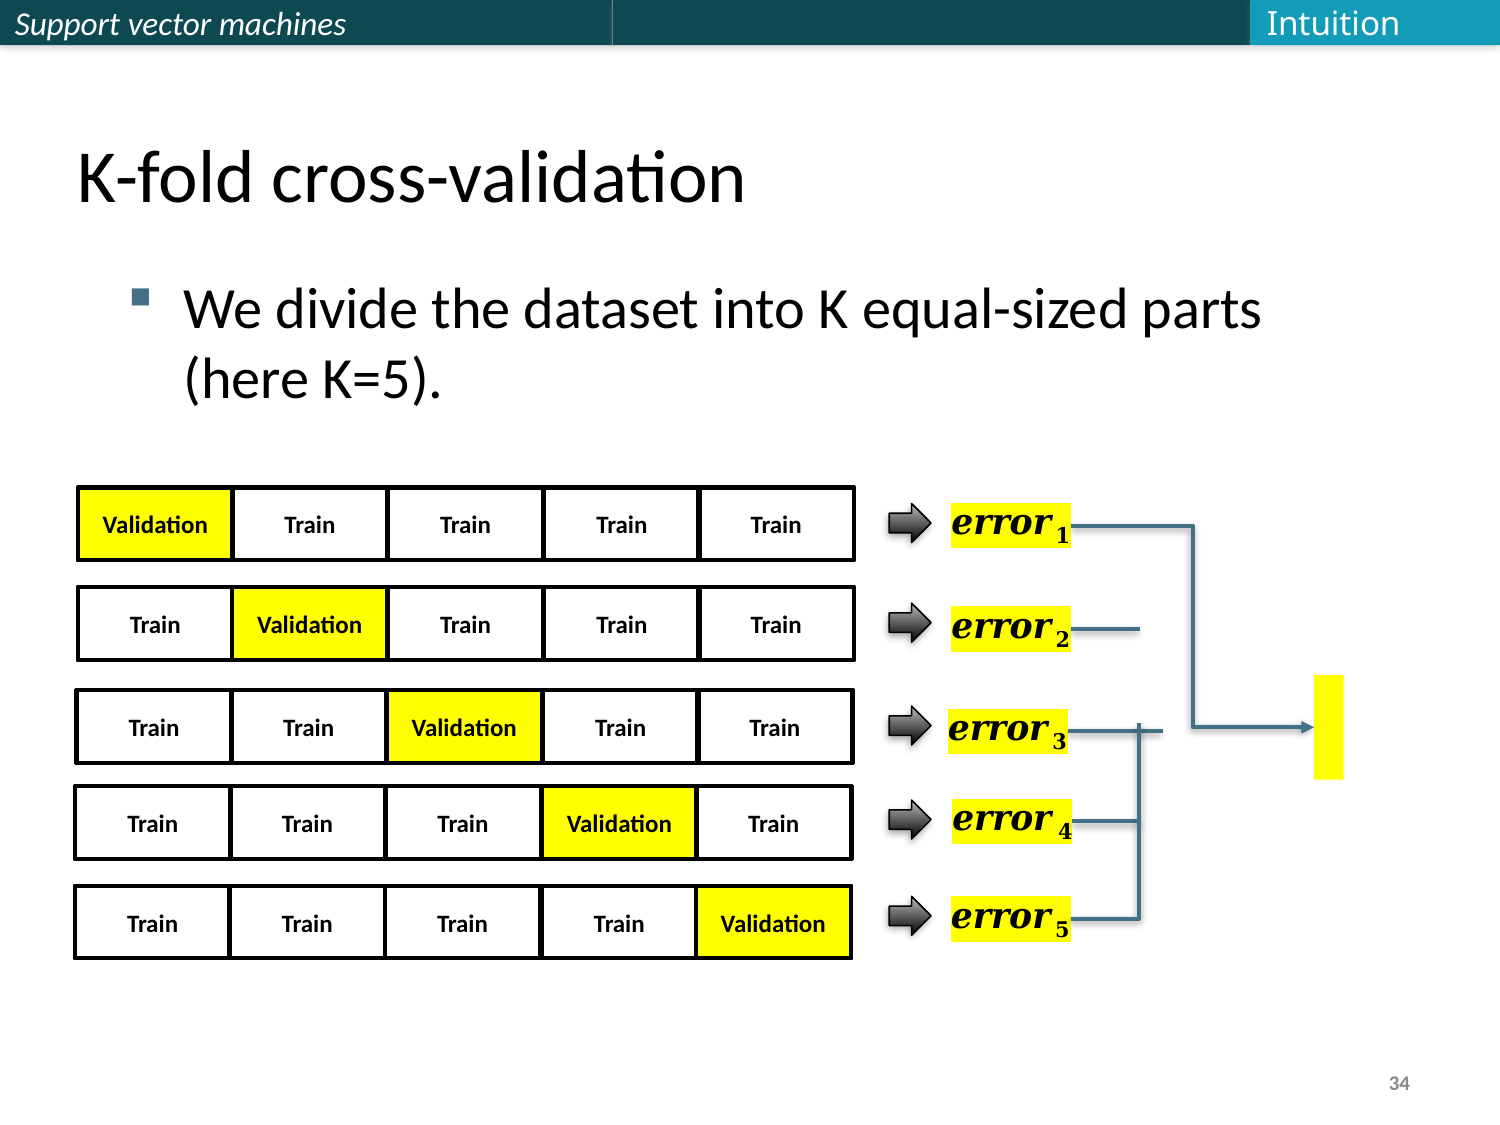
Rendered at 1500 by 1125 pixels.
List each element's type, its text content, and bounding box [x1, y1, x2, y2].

text_box Train [542, 585, 696, 662]
text_box Validation [76, 485, 230, 562]
text_box Train [540, 884, 694, 960]
text_box Train [386, 585, 542, 662]
text_box Train [227, 884, 383, 960]
text_box [888, 502, 932, 544]
text_box Train [696, 585, 856, 662]
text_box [1071, 525, 1208, 733]
text_box Validation [540, 784, 695, 861]
text_box Validation [694, 884, 853, 960]
title K-fold cross-validation [62, 62, 1488, 225]
text_box Train [73, 884, 227, 960]
text_box [888, 799, 932, 840]
text_box Train [229, 688, 385, 765]
text_box Train [386, 485, 542, 562]
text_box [1071, 723, 1140, 820]
list We divide the dataset into K equal-sized parts (here K=5). [112, 262, 1363, 1063]
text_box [1070, 821, 1140, 920]
text_box Train [694, 784, 853, 861]
text_box Validation [230, 585, 386, 662]
slide_number 34 [1074, 1062, 1425, 1103]
text_box Intuition [1252, 0, 1416, 50]
text_box Train [73, 784, 228, 861]
text_box Train [695, 688, 855, 765]
text_box [888, 602, 932, 643]
text_box Train [228, 784, 383, 861]
text_box [888, 705, 932, 746]
text_box Train [696, 485, 856, 562]
text_box Train [542, 485, 696, 562]
text_box Train [74, 688, 230, 765]
text_box Train [76, 585, 230, 662]
text_box Train [541, 688, 695, 765]
text_box Validation [385, 688, 541, 765]
text_box Train [383, 884, 540, 960]
text_box Train [230, 485, 386, 562]
text_box [888, 895, 932, 937]
text_box Train [383, 784, 540, 861]
